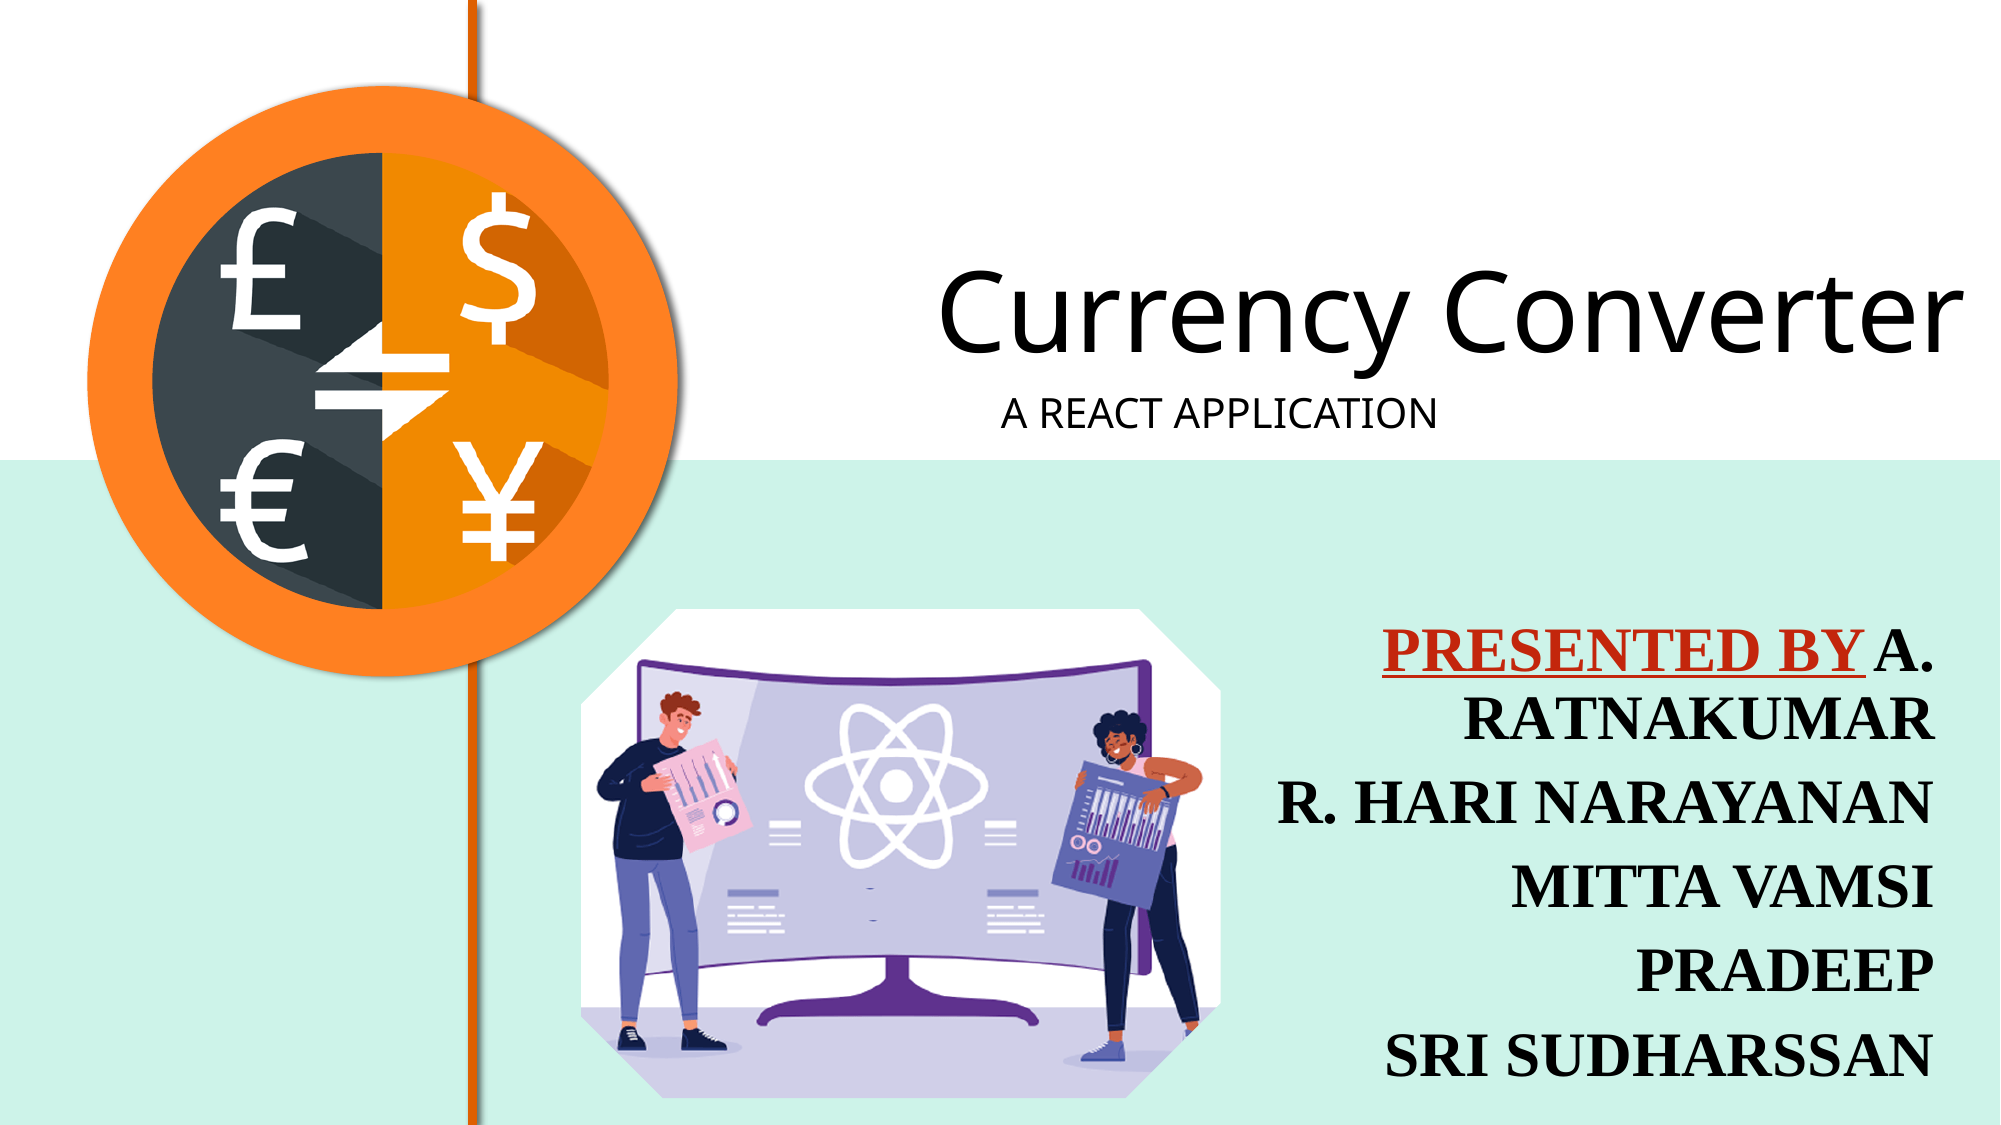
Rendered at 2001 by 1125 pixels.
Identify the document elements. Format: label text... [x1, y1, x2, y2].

subtitle PRESENTED BY A. RATNAKUMAR R. HARI NARAYANAN MITTA VAMSI PRADEEP SRI SUDHARSSAN [1221, 609, 1951, 1099]
text_box A REACT APPLICATION [985, 369, 1672, 445]
picture [152, 152, 1221, 1099]
title Currency Converter [675, 130, 1982, 385]
